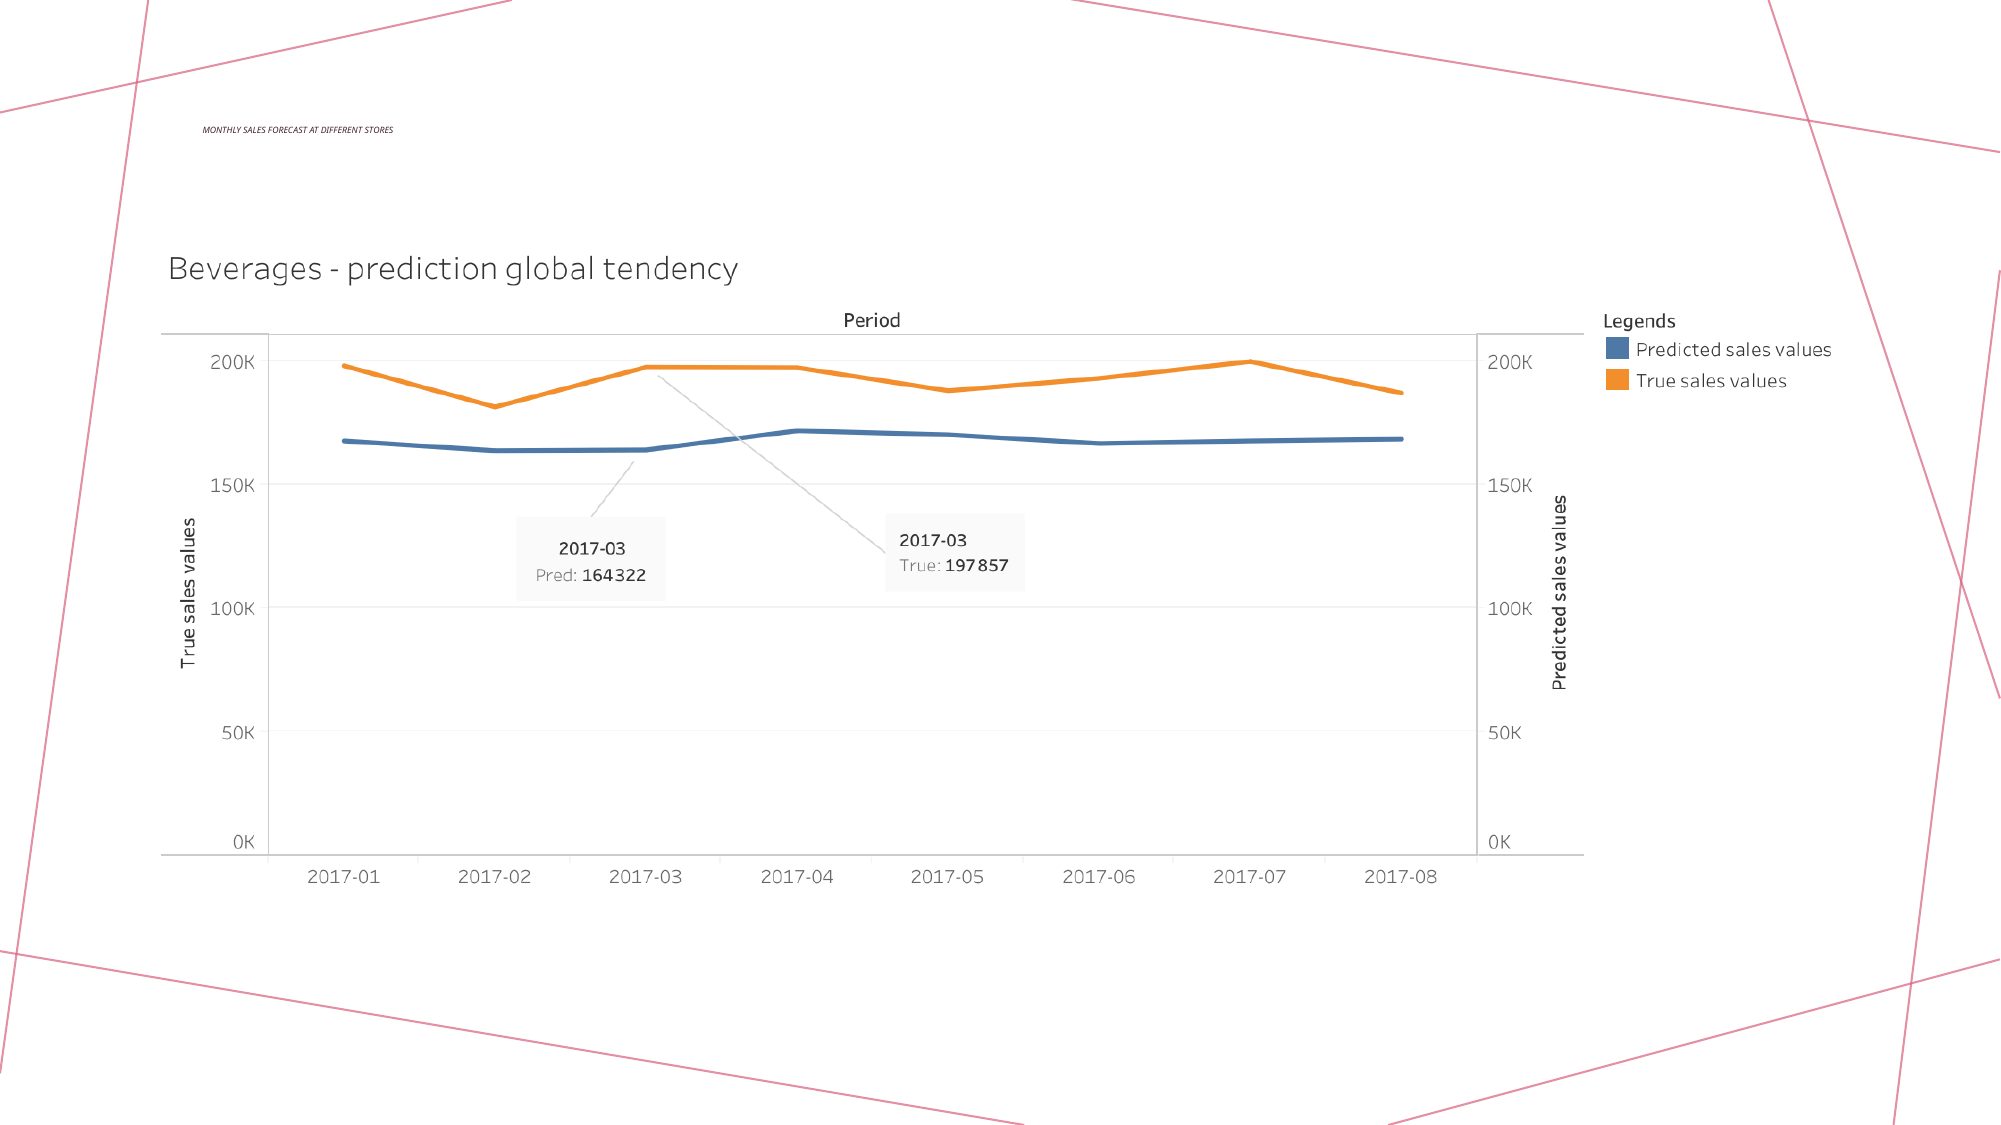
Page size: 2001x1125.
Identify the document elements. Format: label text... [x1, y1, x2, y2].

title Monthly sales forecast at different stores [187, 118, 1813, 167]
picture [161, 235, 1839, 890]
